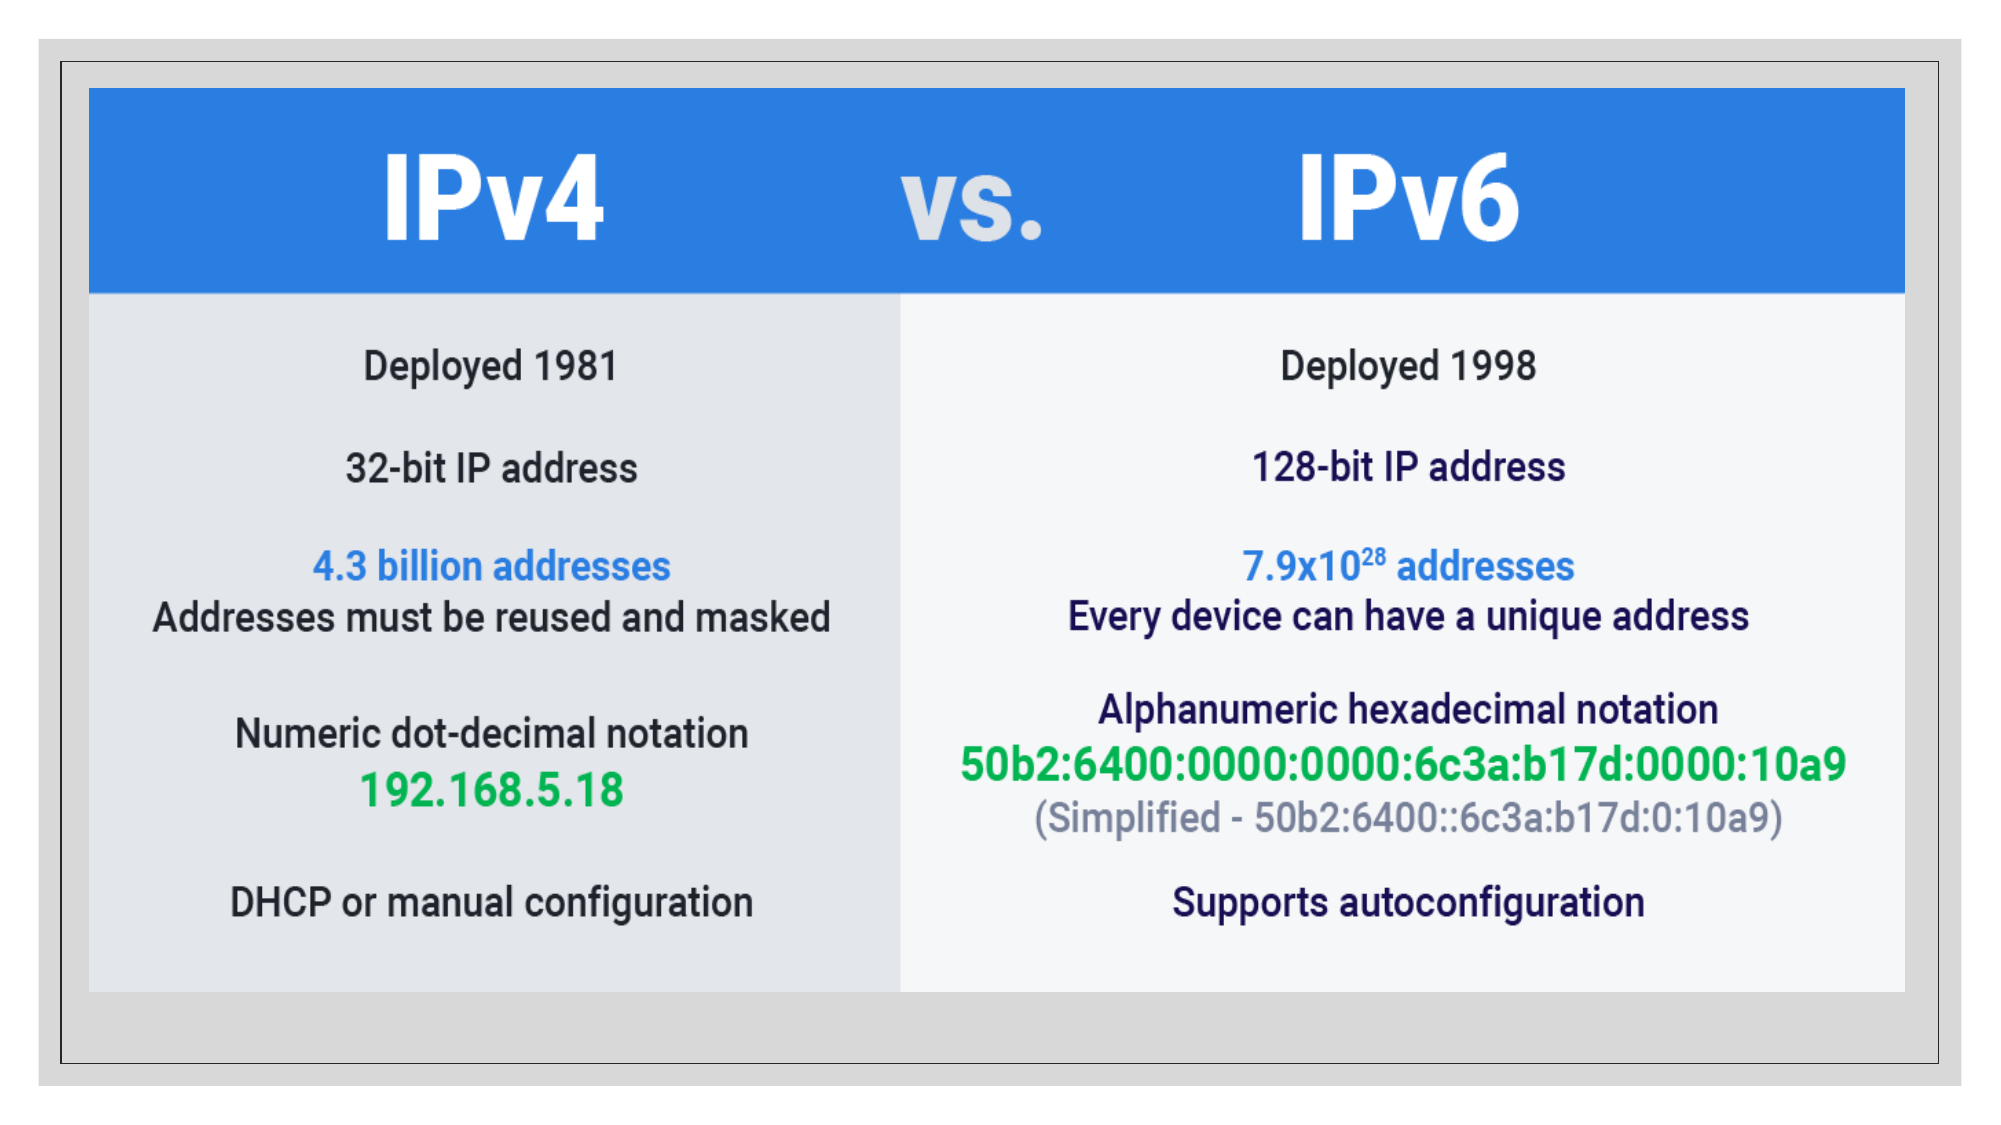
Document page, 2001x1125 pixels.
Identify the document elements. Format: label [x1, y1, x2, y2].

picture [89, 88, 1905, 992]
